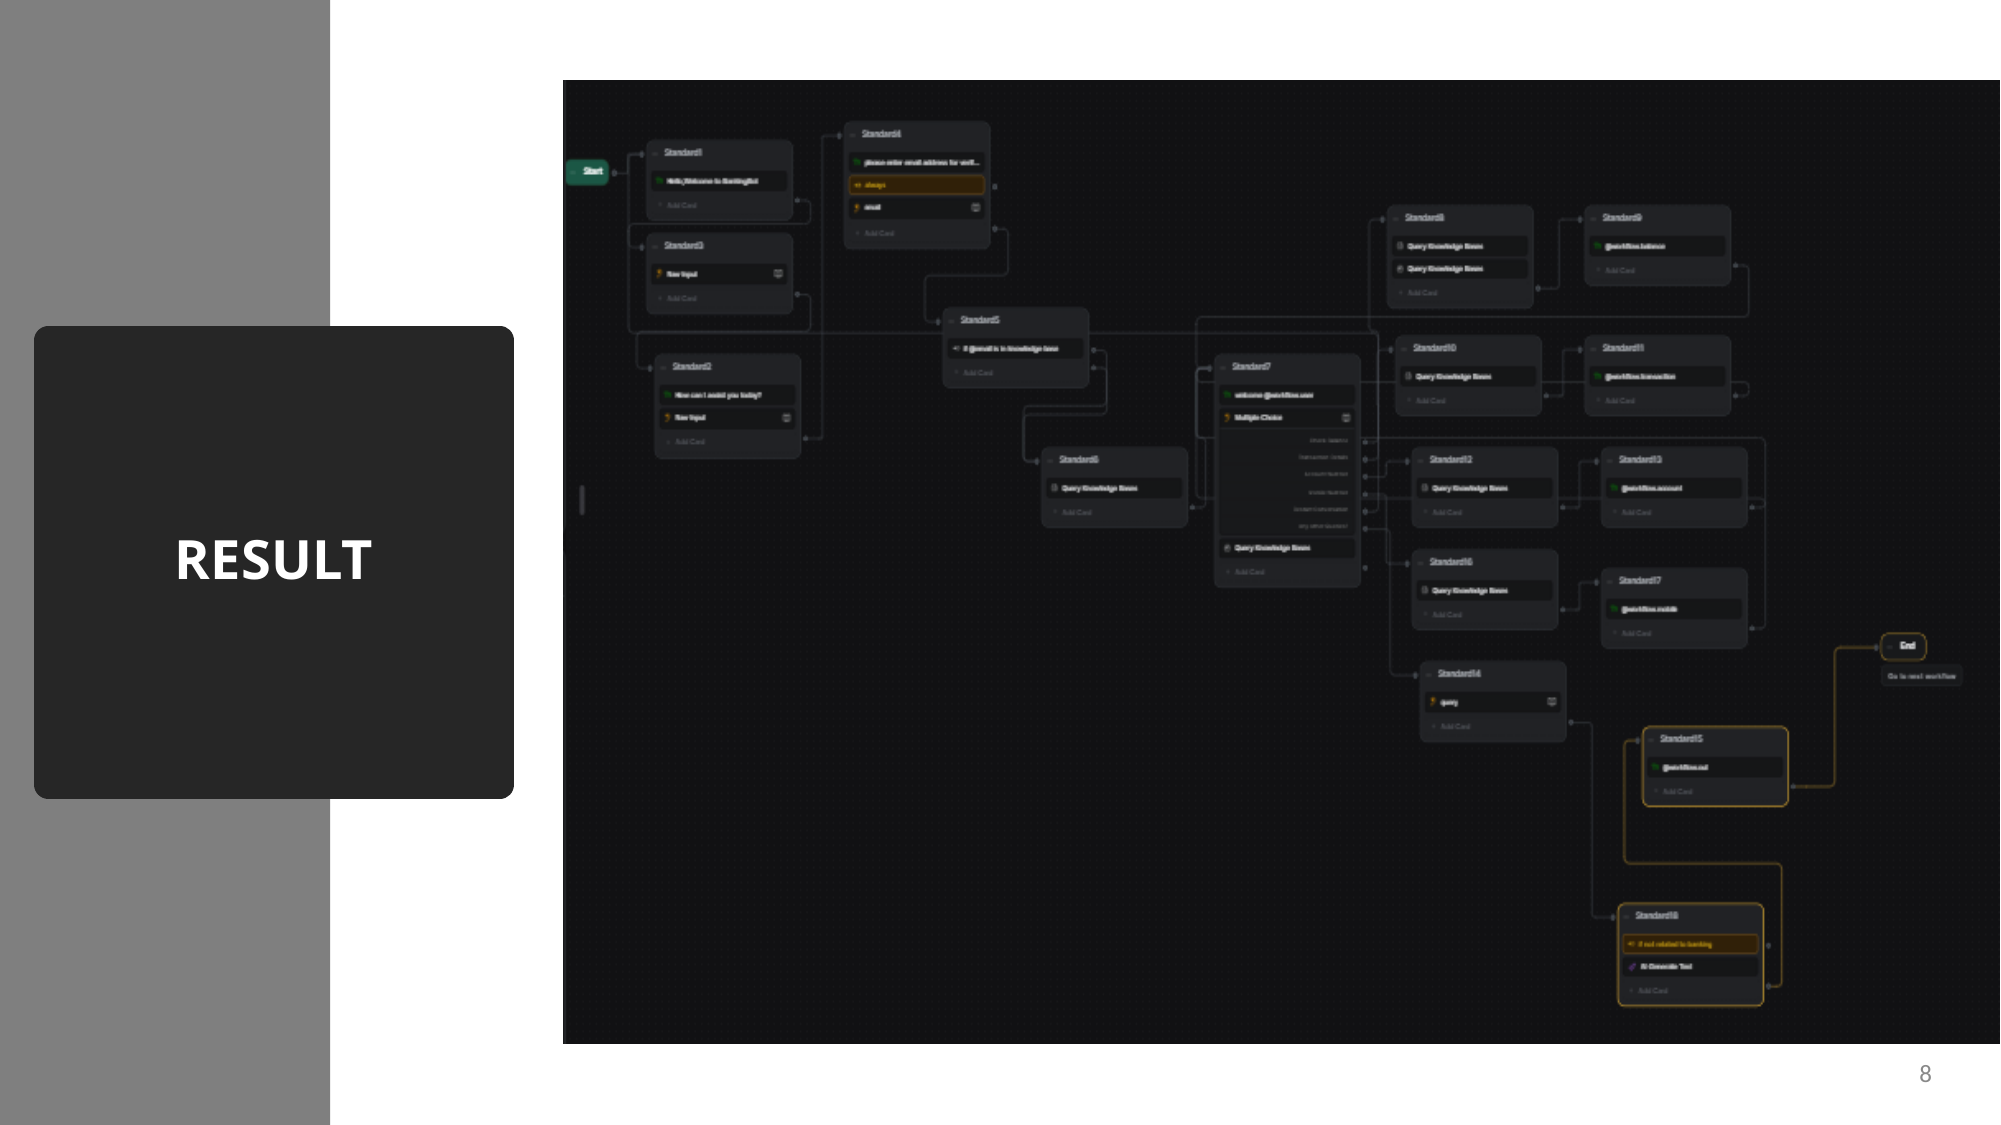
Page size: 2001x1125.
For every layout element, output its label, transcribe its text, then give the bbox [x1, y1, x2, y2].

text_box [0, 0, 331, 1125]
text_box [331, 0, 2000, 1125]
picture [563, 80, 2000, 1044]
slide_number 8 [1855, 1044, 1948, 1103]
title RESULT [48, 340, 500, 785]
